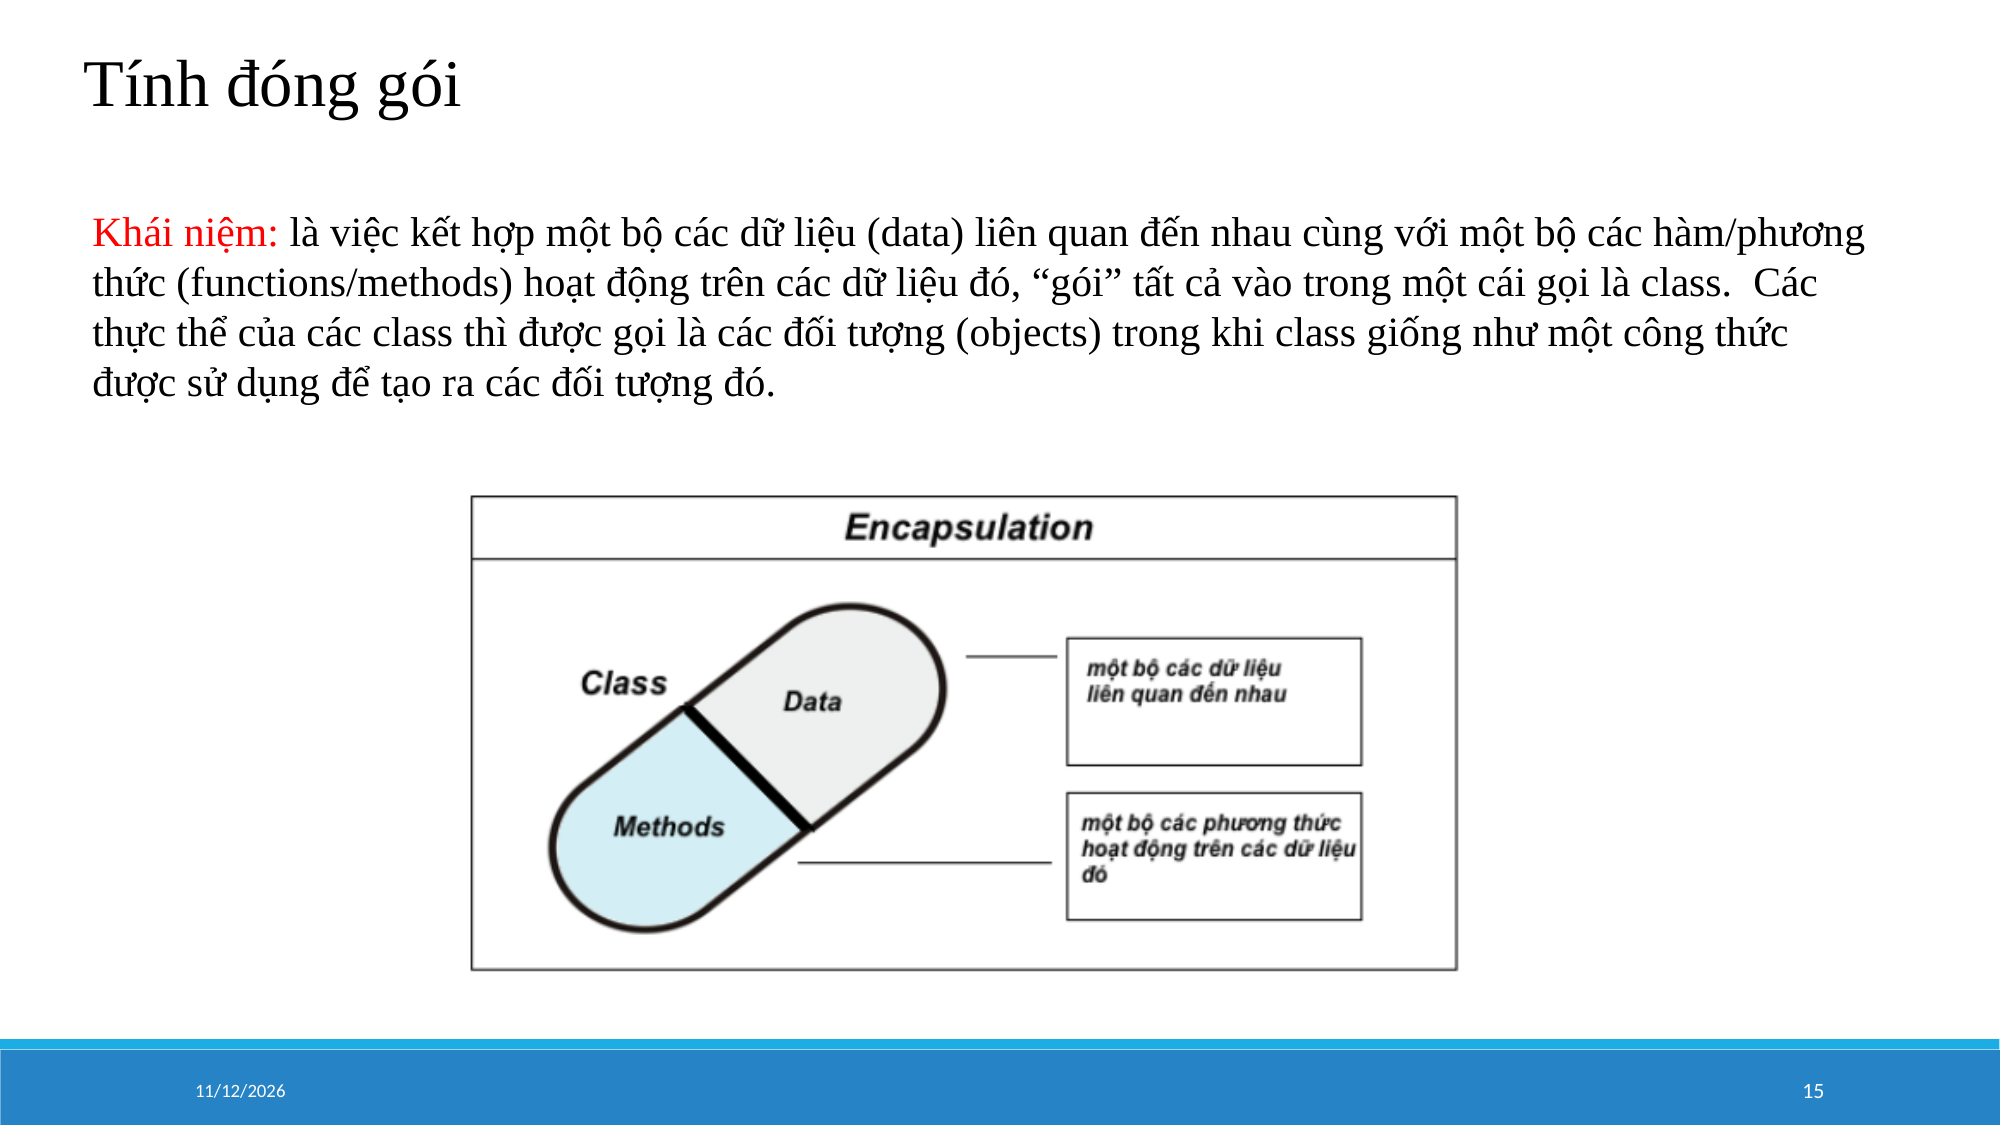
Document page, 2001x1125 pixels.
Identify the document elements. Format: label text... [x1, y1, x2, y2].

text_box Tính đóng gói [68, 32, 689, 127]
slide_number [180, 1059, 586, 1120]
slide_number 15 [1624, 1059, 1840, 1120]
text_box Khái niệm: là việc kết hợp một bộ các dữ liệu (data) liên quan đến nhau cùng với một bộ các hàm/phương thức (functions/methods) hoạt động trên các dữ liệu đó, “gói” tất cả vào trong một cái gọi là class. Các thực thể của các class thì được gọi là các đối tượng (objects) trong khi class giống như một công thức được sử dụng để tạo ra các đối tượng đó. [77, 196, 1882, 412]
picture [459, 482, 1475, 987]
